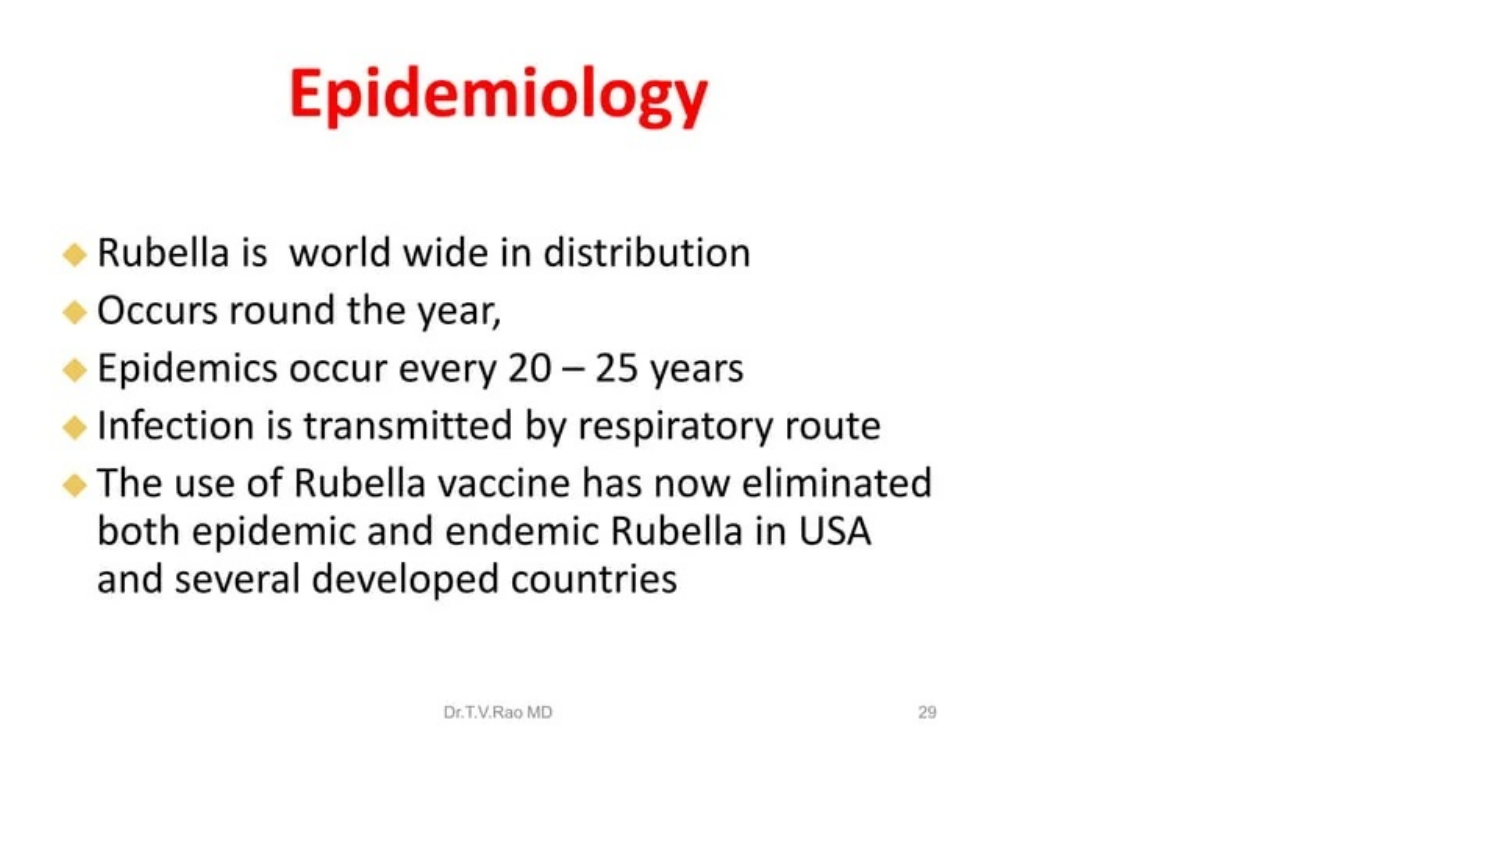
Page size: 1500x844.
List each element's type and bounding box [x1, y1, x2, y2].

picture [0, 0, 997, 748]
